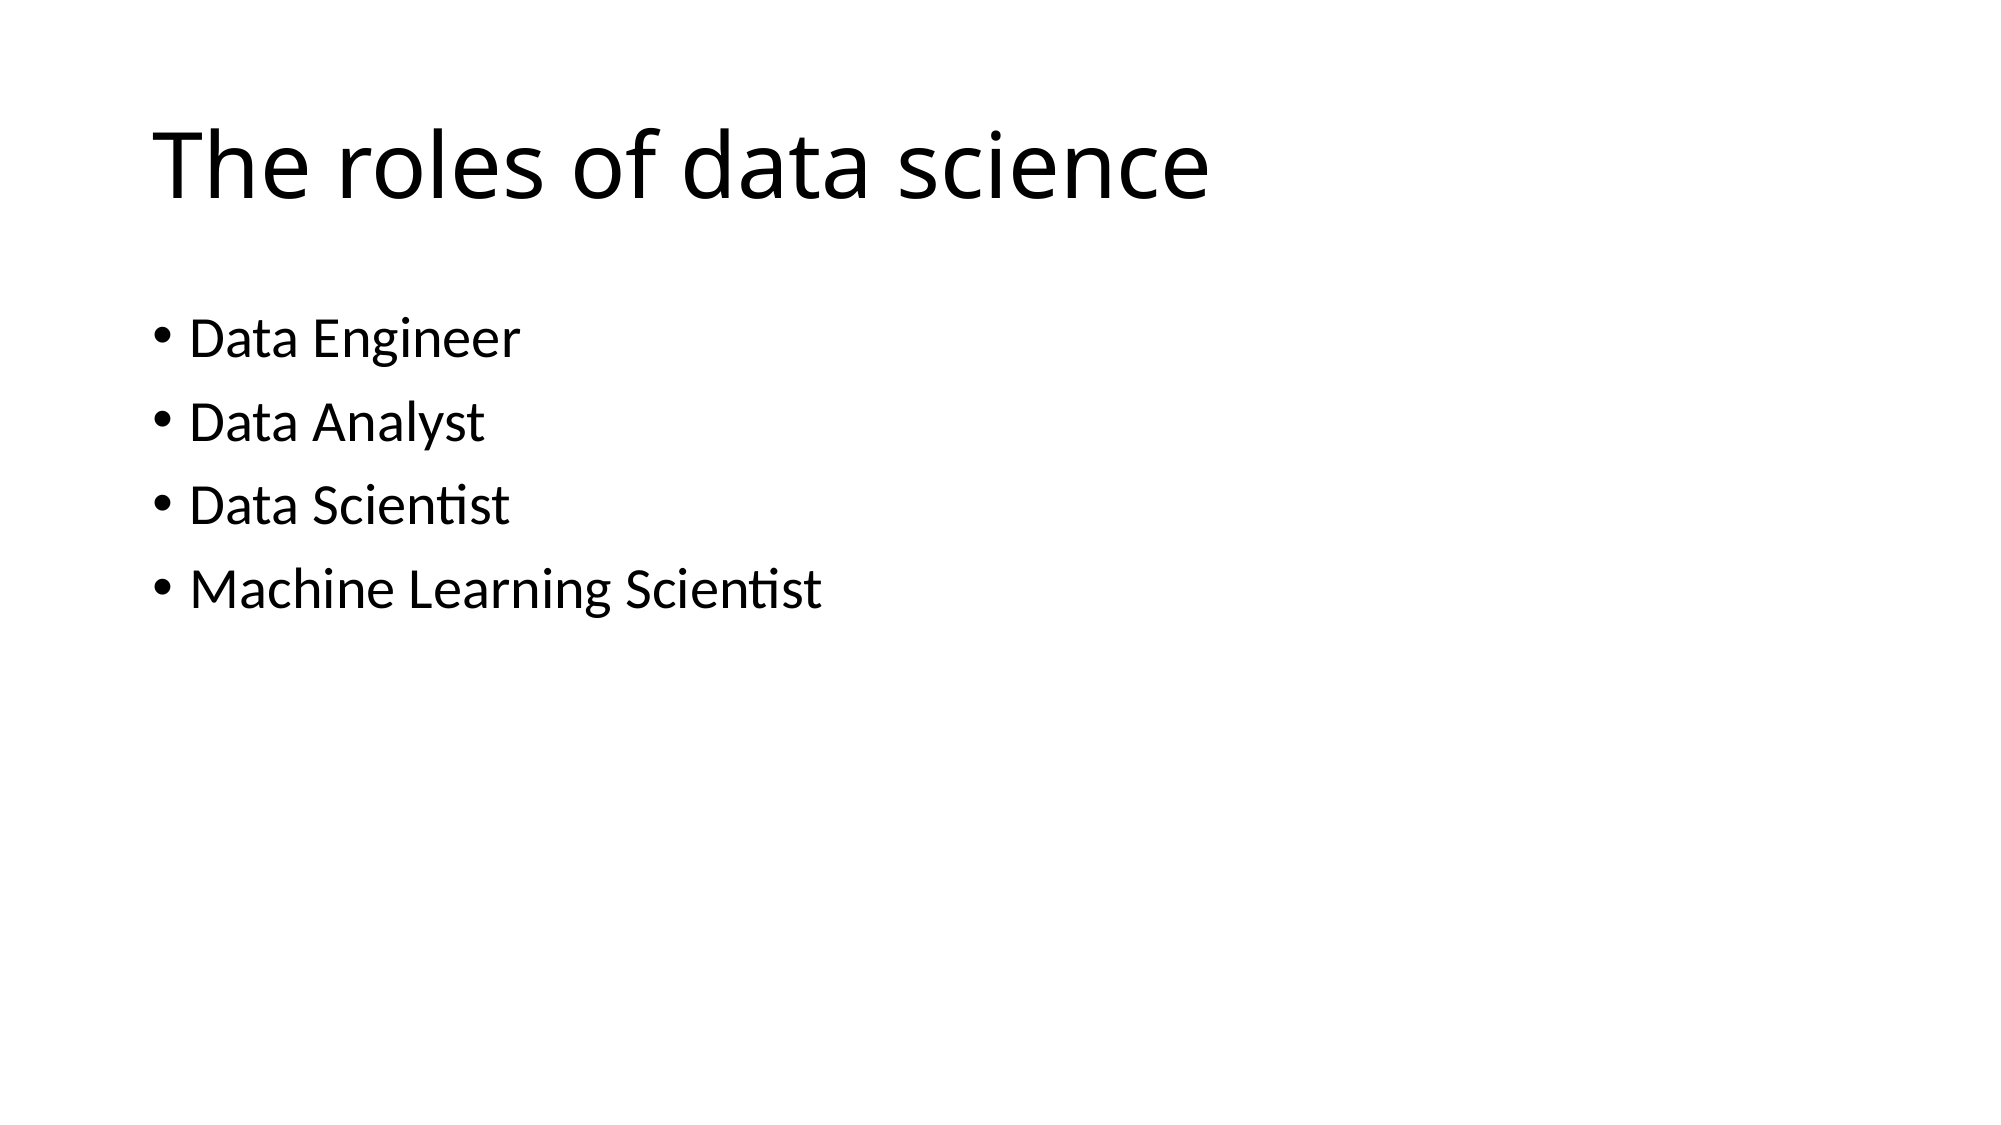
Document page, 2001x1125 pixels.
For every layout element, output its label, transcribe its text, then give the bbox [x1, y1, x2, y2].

list Data Engineer Data Analyst Data Scientist Machine Learning Scientist [137, 299, 1863, 1014]
title The roles of data science [137, 59, 1863, 278]
